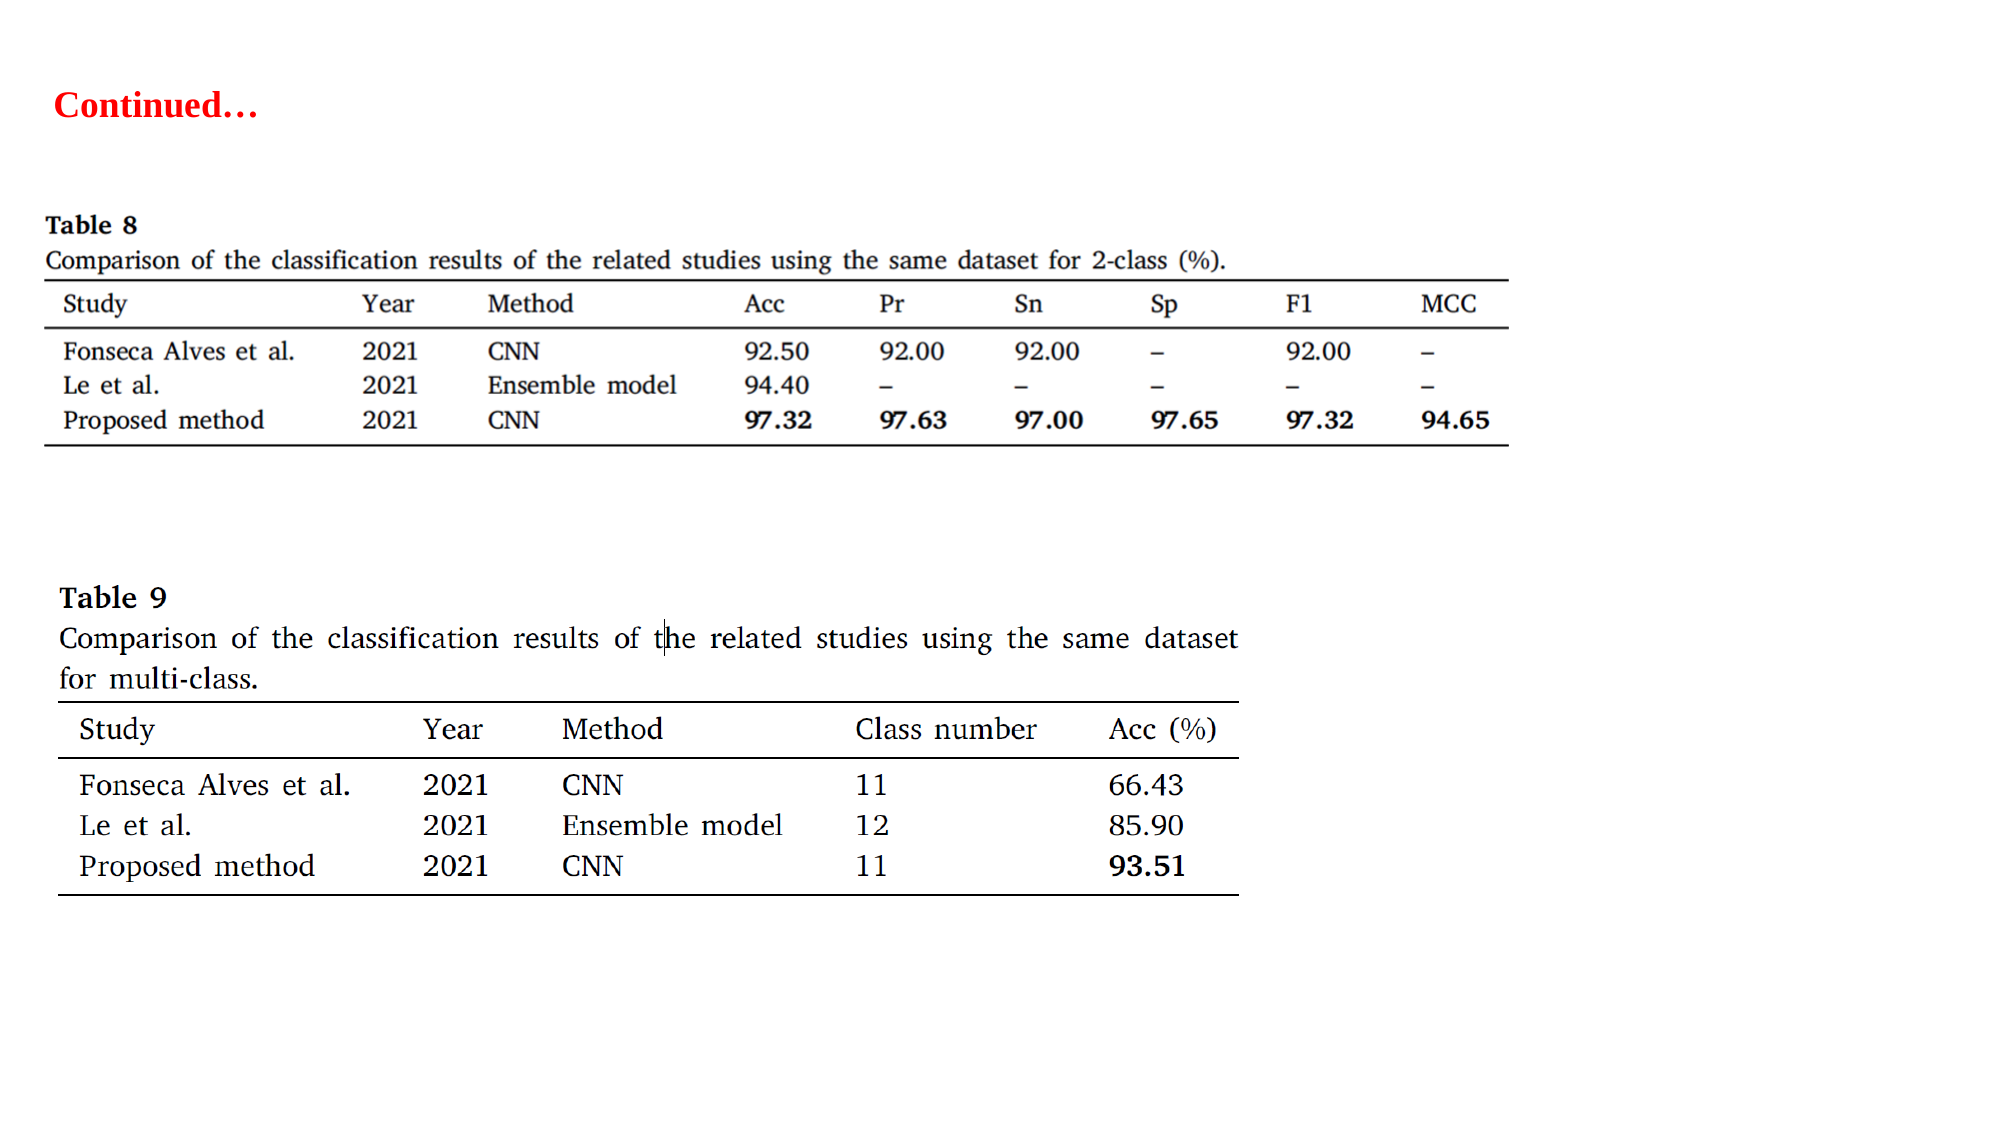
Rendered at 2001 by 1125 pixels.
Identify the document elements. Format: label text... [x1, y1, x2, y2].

picture [51, 580, 1249, 905]
picture [38, 203, 1513, 456]
text_box Continued… [38, 72, 1749, 133]
